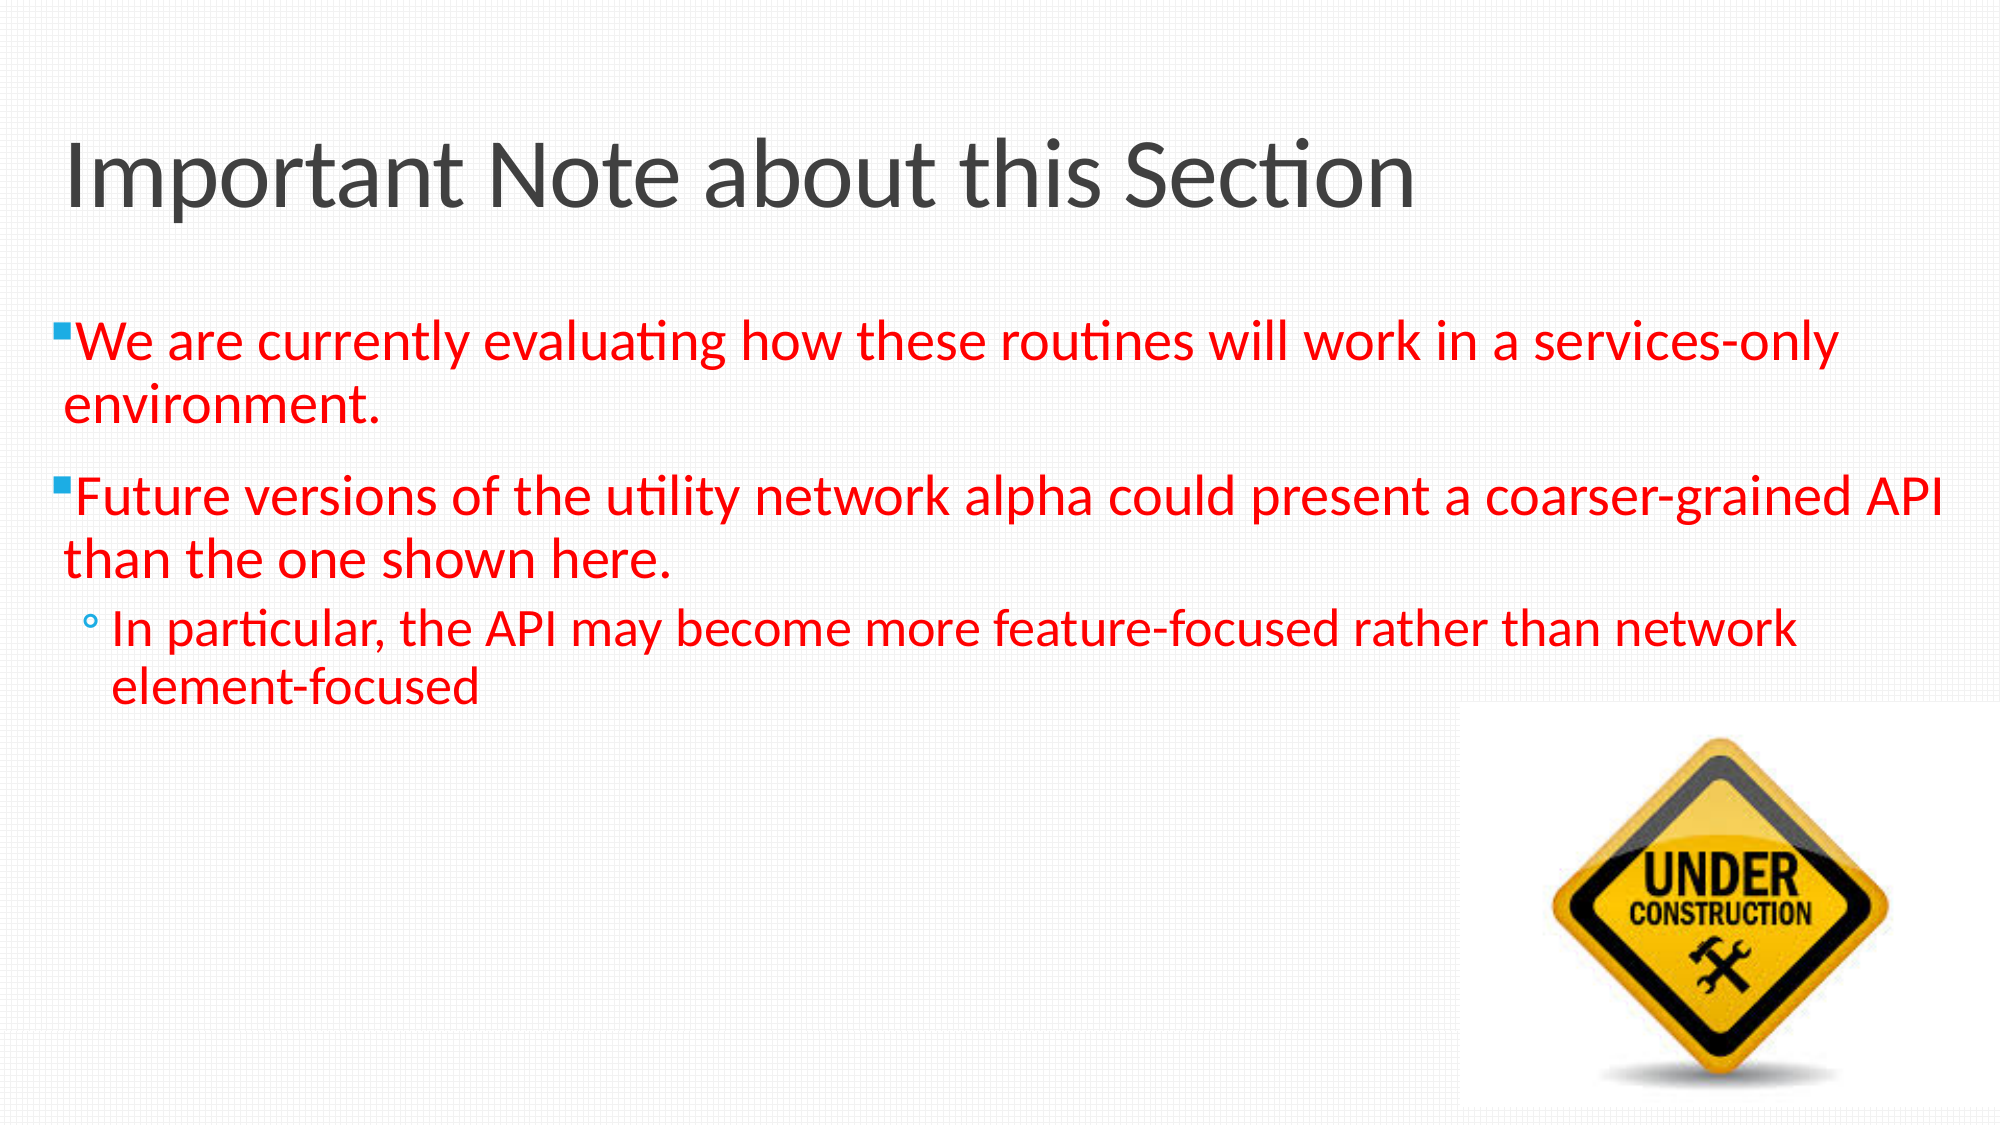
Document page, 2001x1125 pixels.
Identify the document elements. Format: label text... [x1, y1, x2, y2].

picture [1459, 702, 2000, 1108]
title Important Note about this Section [48, 47, 1952, 236]
slide_number 45 [1624, 1116, 1840, 1120]
list We are currently evaluating how these routines will work in a services-only environment. Future versions of the utility network alpha could present a coarser-grained API than the one shown here. In particular, the API may become more feature-focused rather than network element-focused [48, 302, 1950, 1051]
